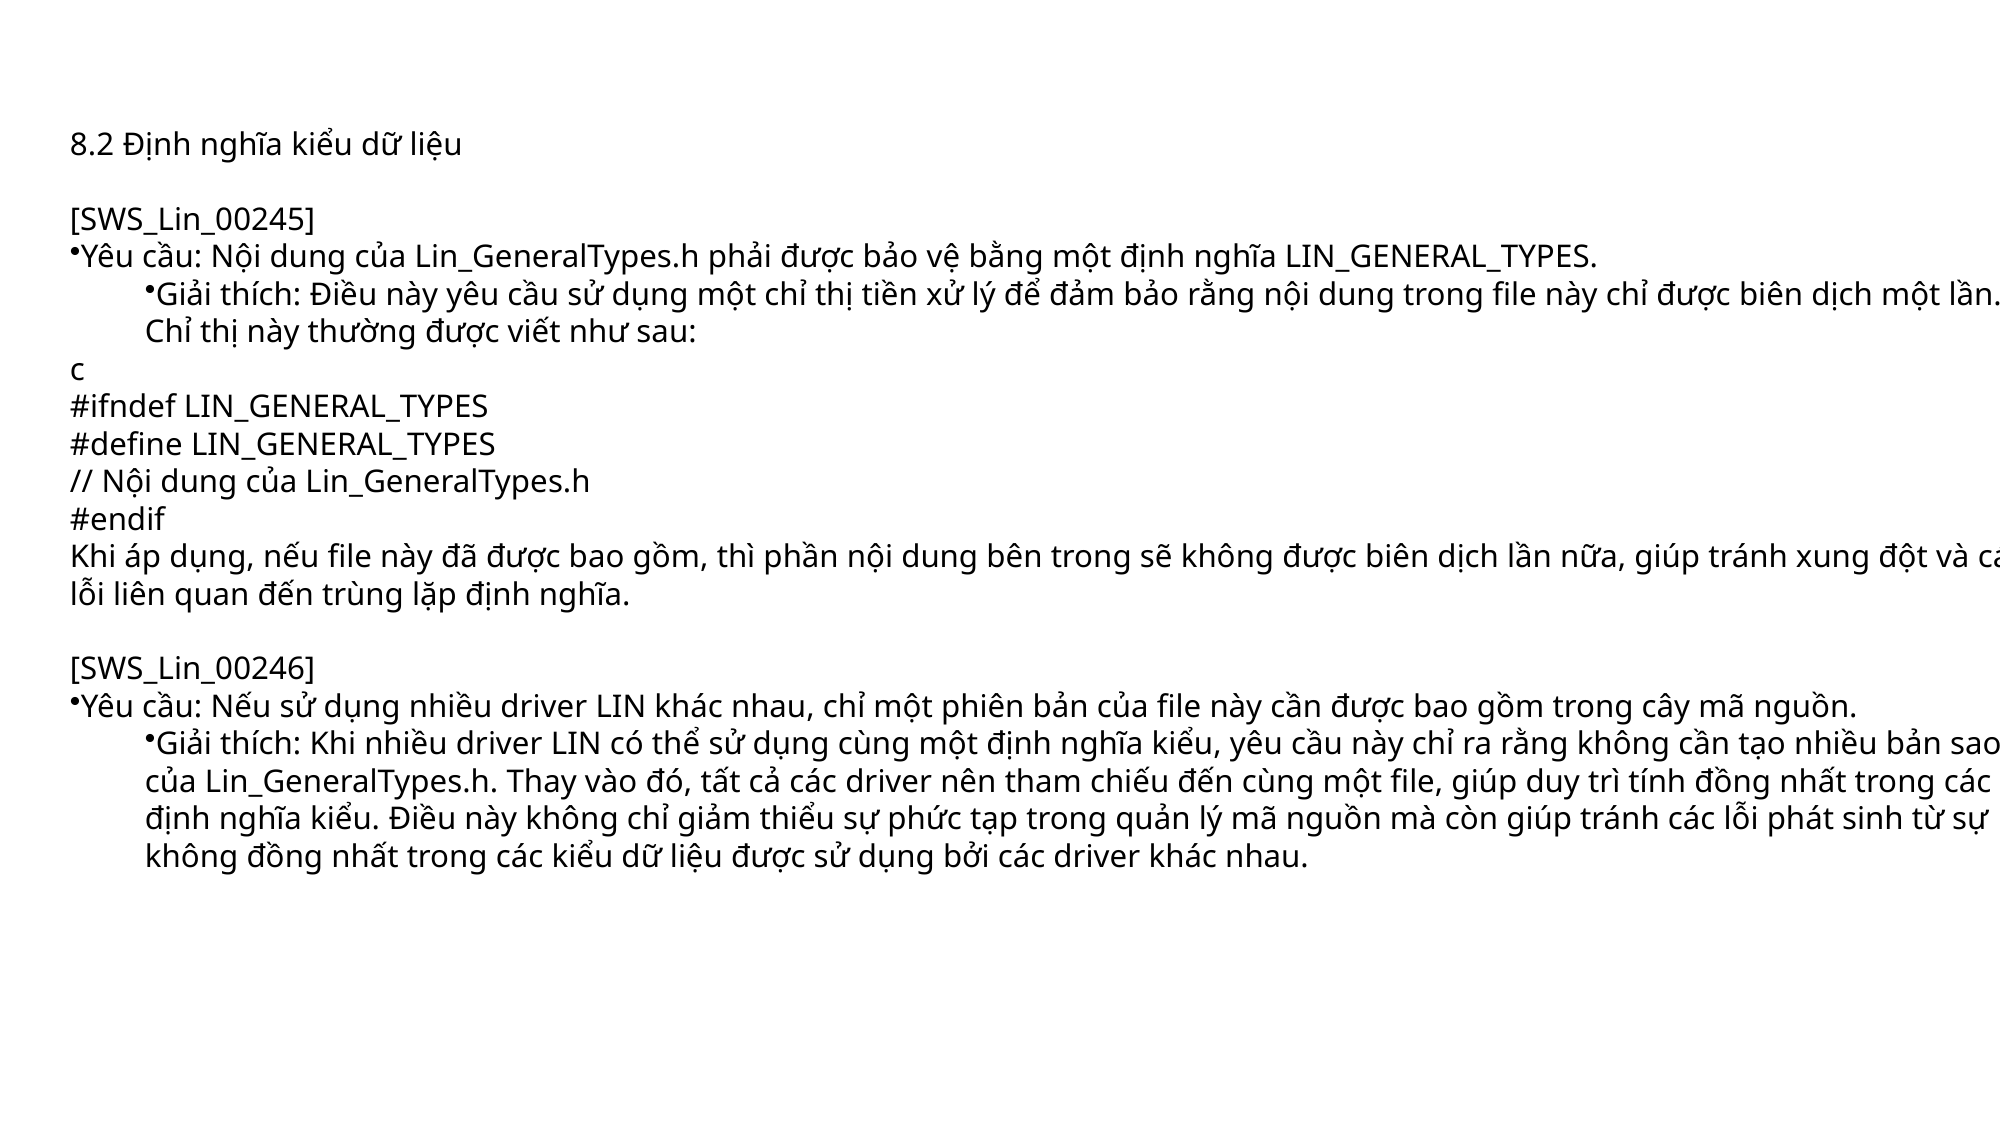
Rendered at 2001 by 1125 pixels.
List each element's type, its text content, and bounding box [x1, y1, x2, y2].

text_box 8.2 Định nghĩa kiểu dữ liệu [SWS_Lin_00245] Yêu cầu: Nội dung của Lin_GeneralTypes.h phải được bảo vệ bằng một định nghĩa LIN_GENERAL_TYPES. Giải thích: Điều này yêu cầu sử dụng một chỉ thị tiền xử lý để đảm bảo rằng nội dung trong file này chỉ được biên dịch một lần. Chỉ thị này thường được viết như sau: c #ifndef LIN_GENERAL_TYPES #define LIN_GENERAL_TYPES // Nội dung của Lin_GeneralTypes.h #endif Khi áp dụng, nếu file này đã được bao gồm, thì phần nội dung bên trong sẽ không được biên dịch lần nữa, giúp tránh xung đột và các lỗi liên quan đến trùng lặp định nghĩa. [SWS_Lin_00246] Yêu cầu: Nếu sử dụng nhiều driver LIN khác nhau, chỉ một phiên bản của file này cần được bao gồm trong cây mã nguồn. Giải thích: Khi nhiều driver LIN có thể sử dụng cùng một định nghĩa kiểu, yêu cầu này chỉ ra rằng không cần tạo nhiều bản sao của Lin_GeneralTypes.h. Thay vào đó, tất cả các driver nên tham chiếu đến cùng một file, giúp duy trì tính đồng nhất trong các định nghĩa kiểu. Điều này không chỉ giảm thiểu sự phức tạp trong quản lý mã nguồn mà còn giúp tránh các lỗi phát sinh từ sự không đồng nhất trong các kiểu dữ liệu được sử dụng bởi các driver khác nhau. [54, 116, 2000, 919]
